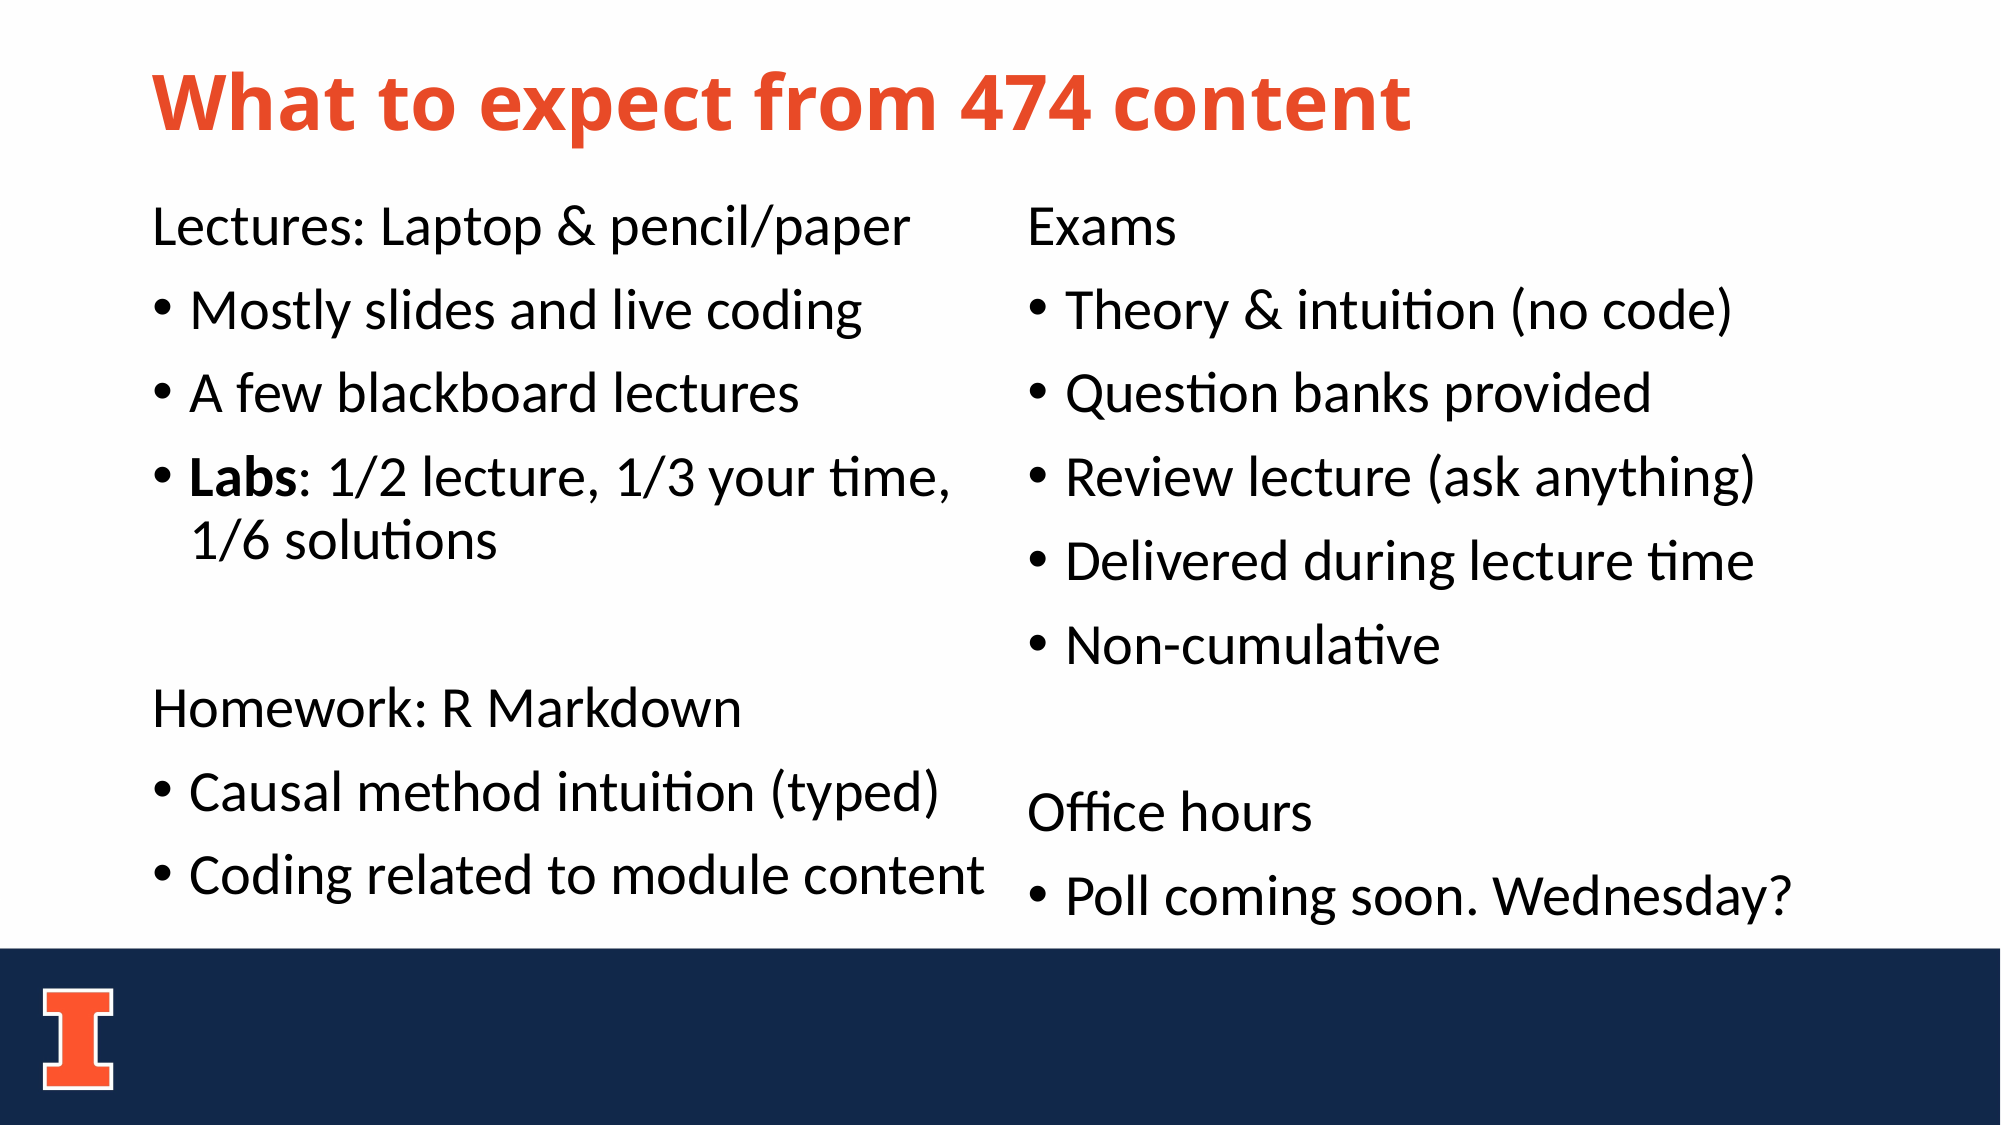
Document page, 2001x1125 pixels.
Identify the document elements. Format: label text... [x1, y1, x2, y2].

list Exams Theory & intuition (no code) Question banks provided Review lecture (ask anything) Delivered during lecture time Non-cumulative Office hours Poll coming soon. Wednesday? [1012, 187, 1863, 939]
picture [0, 0, 2001, 1125]
list Lectures: Laptop & pencil/paper Mostly slides and live coding A few blackboard lectures Labs: 1/2 lecture, 1/3 your time, 1/6 solutions Homework: R Markdown Causal method intuition (typed) Coding related to module content [137, 187, 1012, 939]
title What to expect from 474 content [137, 56, 1863, 155]
